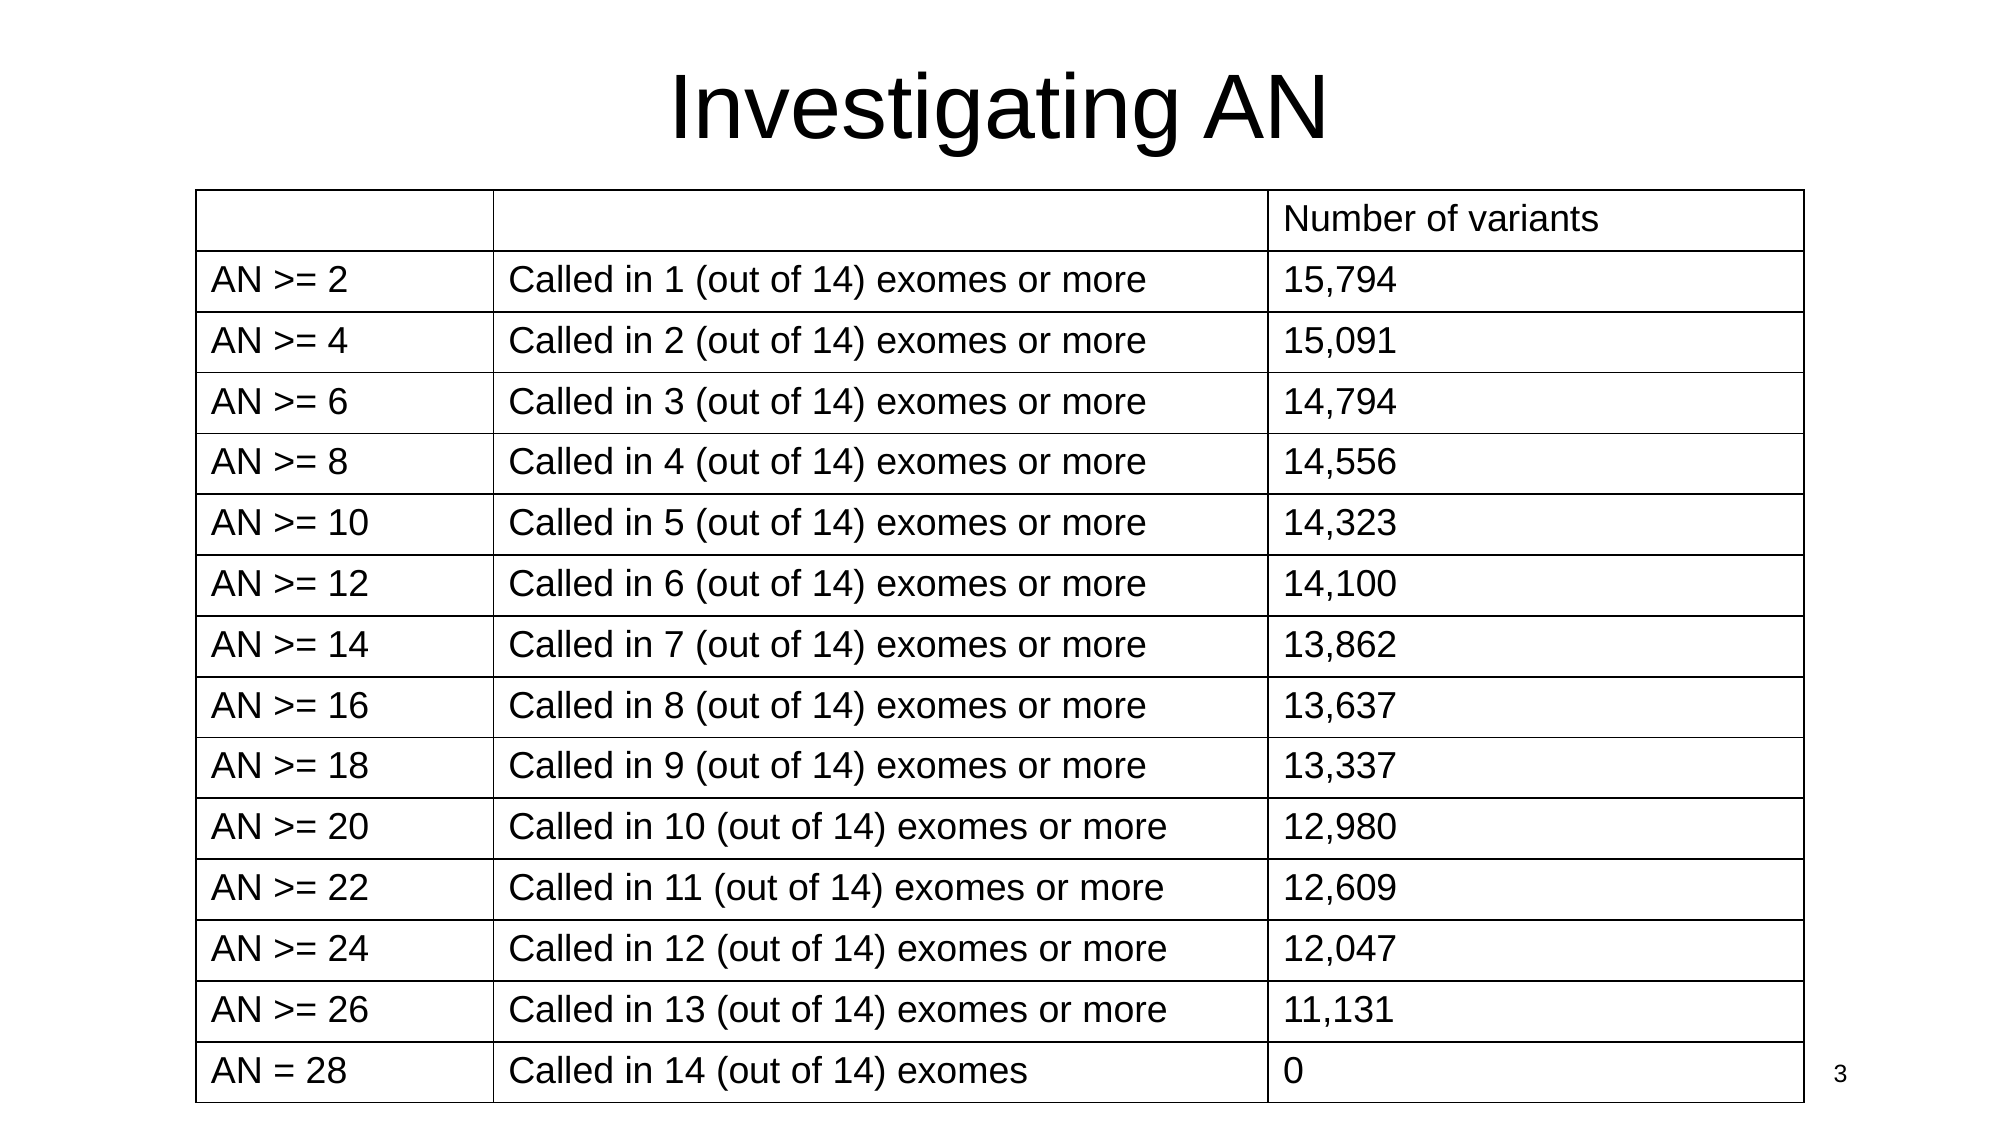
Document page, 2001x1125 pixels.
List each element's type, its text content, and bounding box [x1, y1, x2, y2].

table_cell Called in 9 (out of 14) exomes or more [494, 738, 1267, 797]
table_cell AN >= 18 [197, 738, 493, 797]
table_cell Called in 8 (out of 14) exomes or more [494, 678, 1267, 737]
table_cell Called in 3 (out of 14) exomes or more [494, 373, 1267, 433]
table_cell AN = 28 [197, 1043, 493, 1102]
table_cell 15,794 [1269, 252, 1803, 311]
table_cell 14,100 [1269, 556, 1803, 615]
table_cell Called in 6 (out of 14) exomes or more [494, 556, 1267, 615]
table_cell Called in 2 (out of 14) exomes or more [494, 313, 1267, 372]
table_cell 14,794 [1269, 373, 1803, 433]
table_cell Called in 10 (out of 14) exomes or more [494, 799, 1267, 858]
title Investigating AN [137, 0, 1863, 218]
table_cell AN >= 2 [197, 252, 493, 311]
table_cell AN >= 22 [197, 860, 493, 919]
table_cell 14,323 [1269, 495, 1803, 554]
table_cell Called in 5 (out of 14) exomes or more [494, 495, 1267, 554]
table_cell AN >= 20 [197, 799, 493, 858]
table_cell Called in 14 (out of 14) exomes [494, 1043, 1267, 1102]
table_cell Called in 12 (out of 14) exomes or more [494, 921, 1267, 980]
table_cell Called in 11 (out of 14) exomes or more [494, 860, 1267, 919]
table_cell 12,609 [1269, 860, 1803, 919]
table_cell 13,862 [1269, 617, 1803, 676]
table_cell AN >= 26 [197, 982, 493, 1041]
table_header [197, 191, 493, 250]
table_cell 15,091 [1269, 313, 1803, 372]
table_cell 13,637 [1269, 678, 1803, 737]
table_cell 0 [1269, 1043, 1803, 1102]
table_header Number of variants [1269, 191, 1803, 250]
table_cell 11,131 [1269, 982, 1803, 1041]
table_cell AN >= 10 [197, 495, 493, 554]
table_cell AN >= 12 [197, 556, 493, 615]
table_cell AN >= 8 [197, 434, 493, 493]
table_header [494, 191, 1267, 250]
table_cell 13,337 [1269, 738, 1803, 797]
table_cell AN >= 16 [197, 678, 493, 737]
table_cell AN >= 24 [197, 921, 493, 980]
table_cell AN >= 14 [197, 617, 493, 676]
table_cell Called in 4 (out of 14) exomes or more [494, 434, 1267, 493]
table_cell Called in 7 (out of 14) exomes or more [494, 617, 1267, 676]
table_cell 12,980 [1269, 799, 1803, 858]
table_cell Called in 1 (out of 14) exomes or more [494, 252, 1267, 311]
table_cell 14,556 [1269, 434, 1803, 493]
table_cell AN >= 4 [197, 313, 493, 372]
table_cell AN >= 6 [197, 373, 493, 433]
table_cell 12,047 [1269, 921, 1803, 980]
slide_number 3 [1805, 1042, 1863, 1103]
table_cell Called in 13 (out of 14) exomes or more [494, 982, 1267, 1041]
